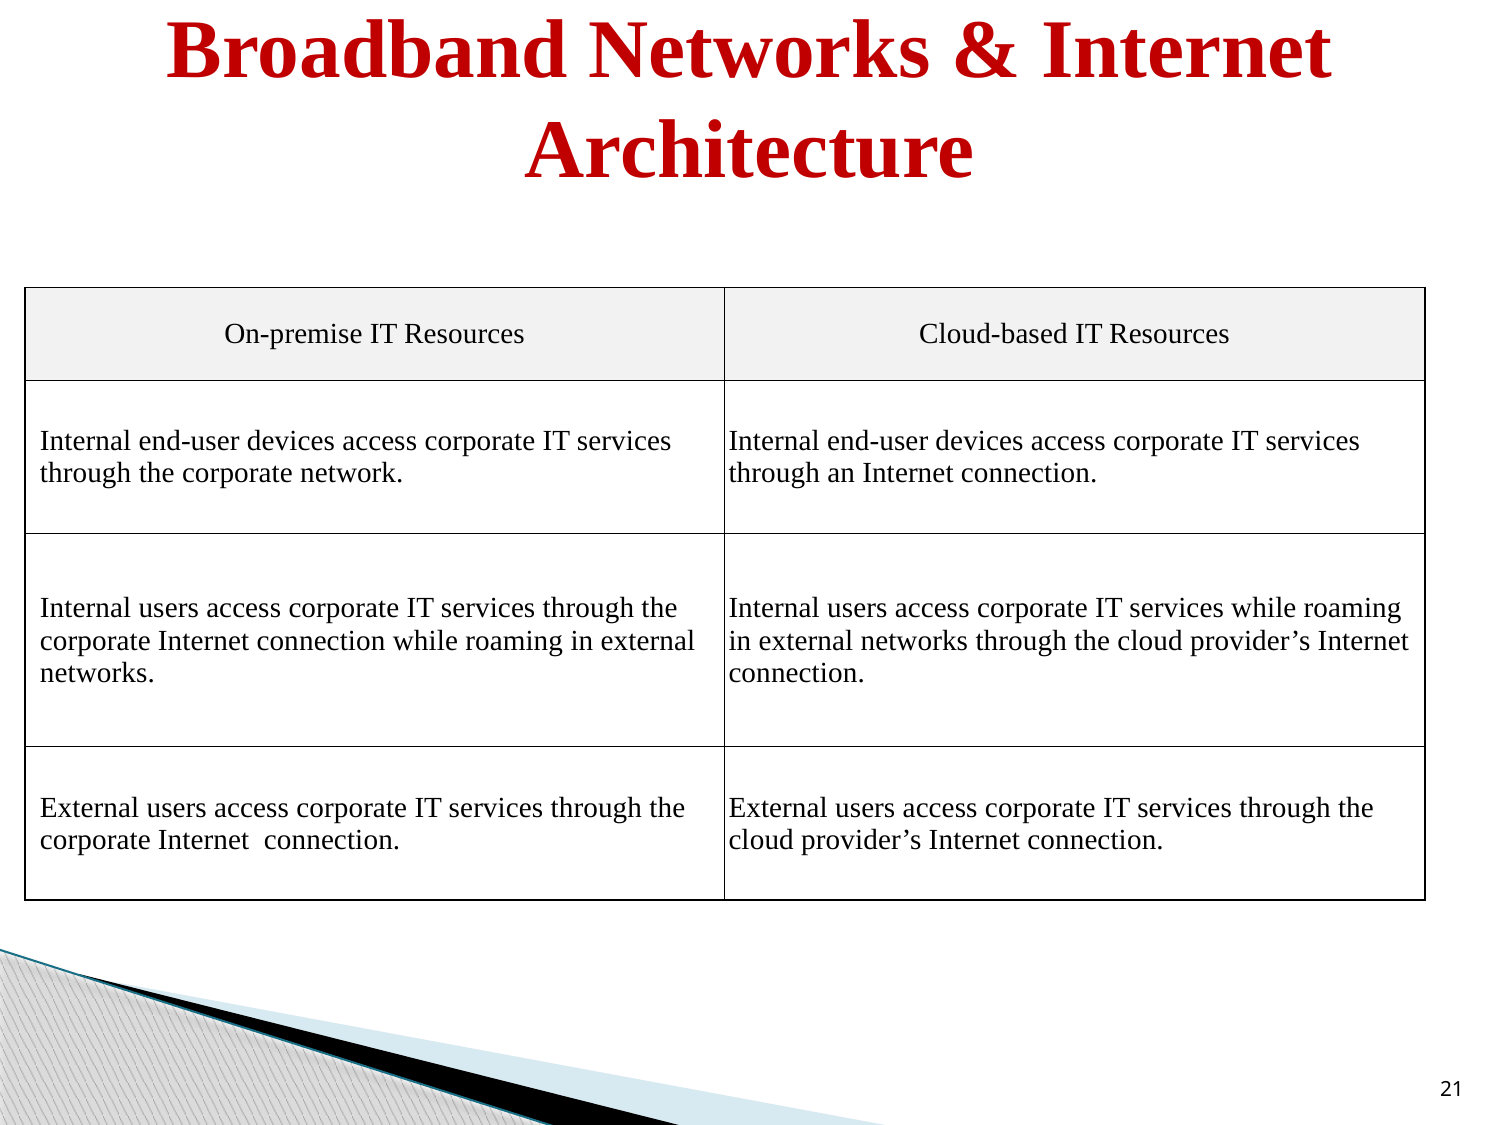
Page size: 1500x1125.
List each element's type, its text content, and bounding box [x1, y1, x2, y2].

table_cell External users access corporate IT services through the cloud provider’s Internet connection. [725, 747, 1424, 899]
table_header On-premise IT Resources [26, 288, 724, 380]
table_header Cloud-based IT Resources [725, 288, 1424, 380]
table_cell Internal end-user devices access corporate IT services through the corporate network. [26, 381, 724, 533]
slide_number 21 [1418, 1051, 1479, 1112]
title Broadband Networks & Internet Architecture [75, 0, 1425, 188]
table_cell External users access corporate IT services through the corporate Internet connection. [26, 747, 724, 899]
table_cell Internal users access corporate IT services while roaming in external networks through the cloud provider’s Internet connection. [725, 534, 1424, 746]
table_cell Internal end-user devices access corporate IT services through an Internet connection. [725, 381, 1424, 533]
table_cell Internal users access corporate IT services through the corporate Internet connection while roaming in external networks. [26, 534, 724, 746]
